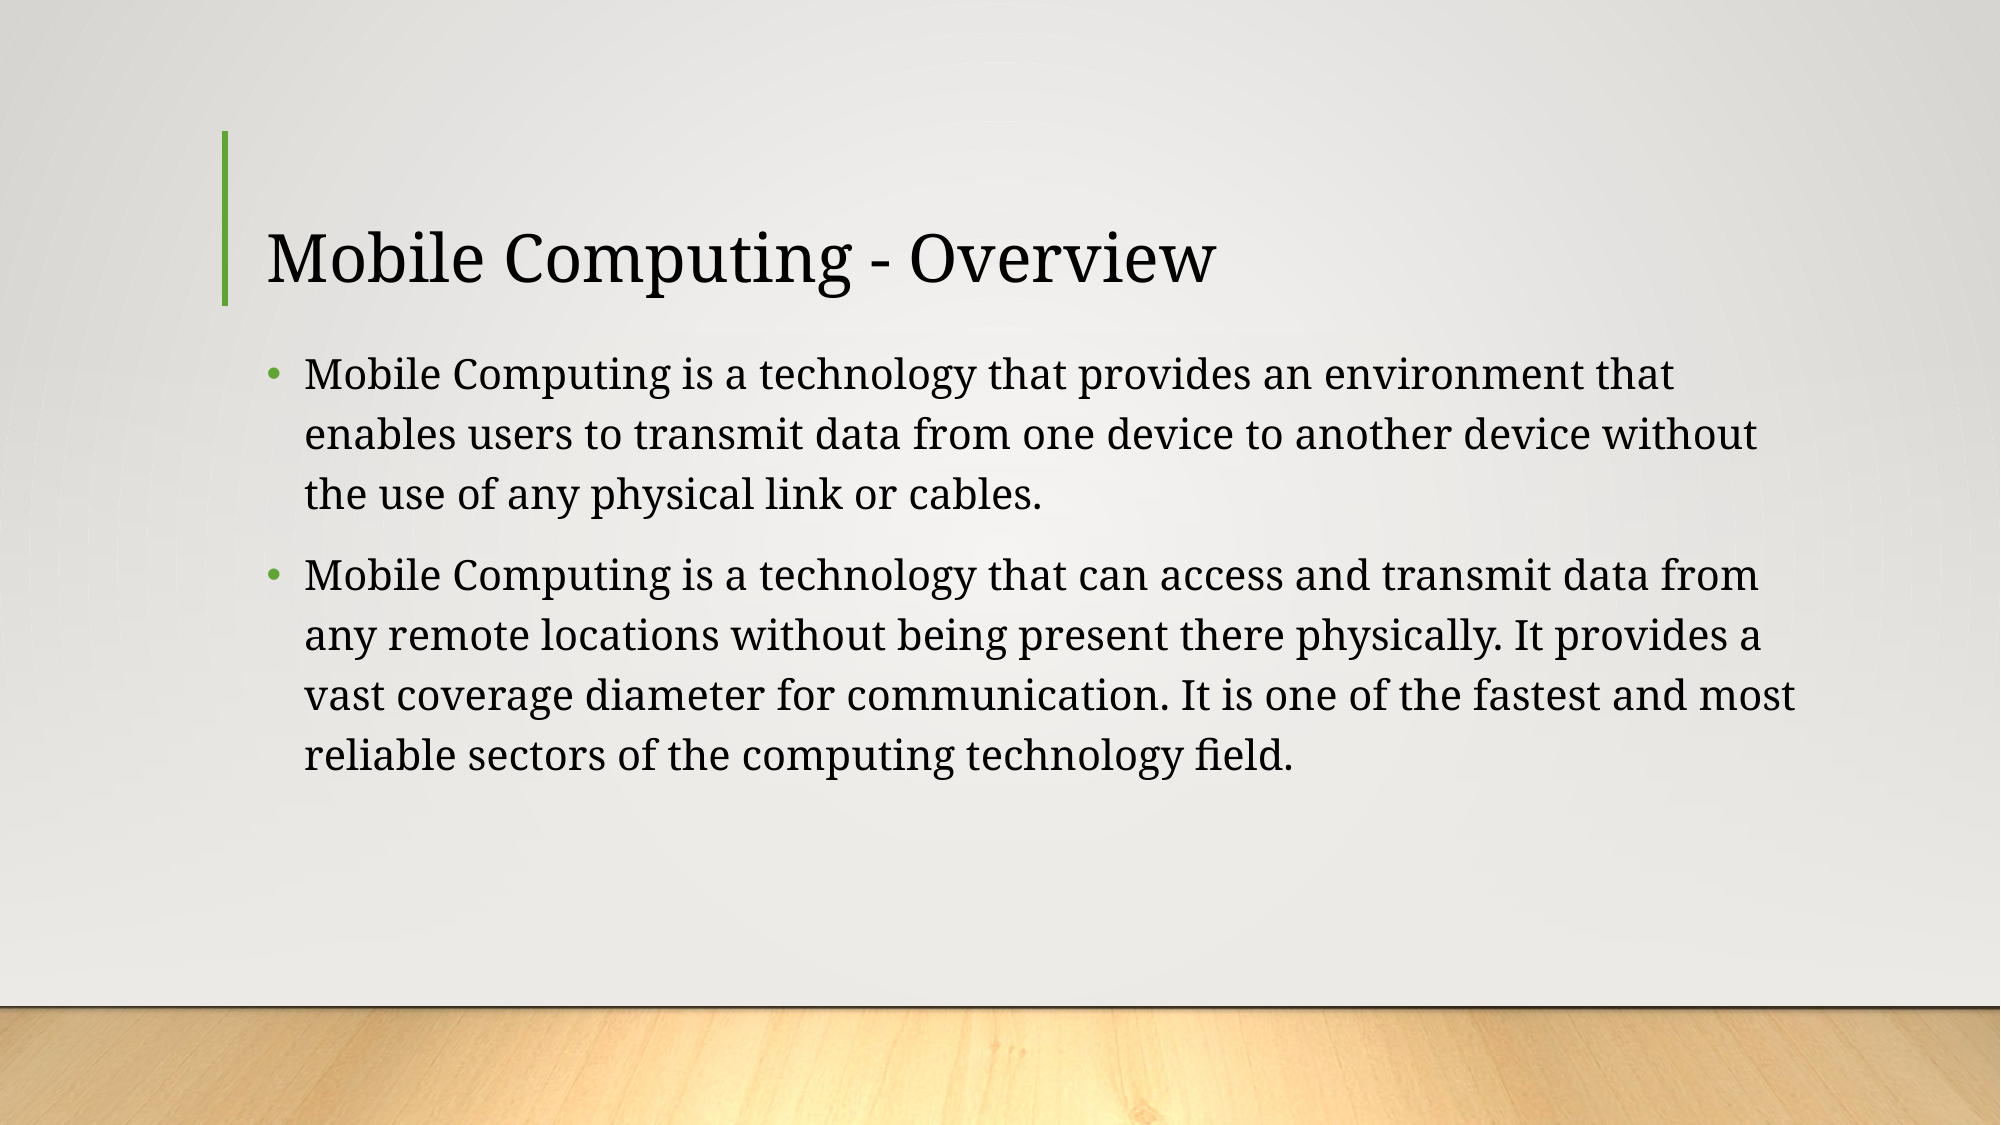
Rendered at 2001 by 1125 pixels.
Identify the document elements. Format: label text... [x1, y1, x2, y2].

picture [0, 1006, 2000, 1125]
list Mobile Computing is a technology that provides an environment that enables users to transmit data from one device to another device without the use of any physical link or cables. Mobile Computing is a technology that can access and transmit data from any remote locations without being present there physically. It provides a vast coverage diameter for communication. It is one of the fastest and most reliable sectors of the computing technology field. [251, 330, 1814, 897]
title Mobile Computing - Overview [251, 131, 1814, 305]
